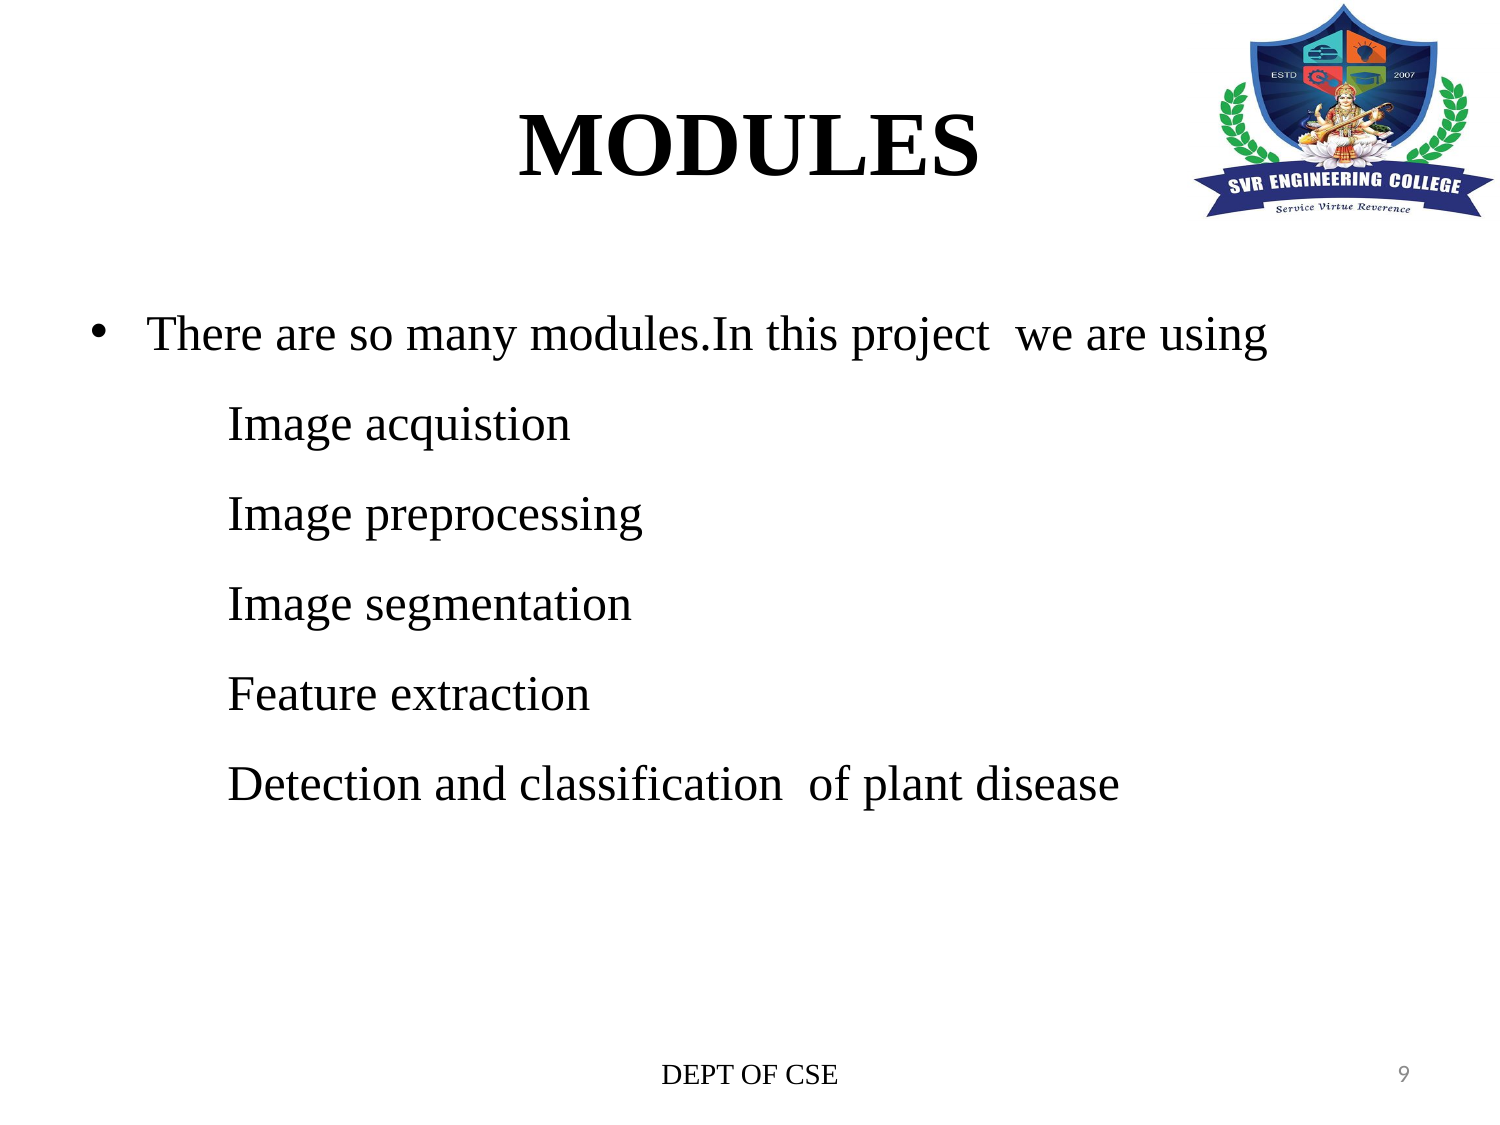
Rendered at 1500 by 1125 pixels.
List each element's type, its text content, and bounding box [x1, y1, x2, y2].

footer DEPT OF CSE [512, 1042, 988, 1103]
picture [1187, 0, 1500, 221]
title MODULES [75, 45, 1425, 233]
list There are so many modules.In this project we are using Image acquistion Image preprocessing Image segmentation Feature extraction Detection and classification of plant disease [75, 262, 1425, 1005]
slide_number 9 [1074, 1042, 1425, 1103]
